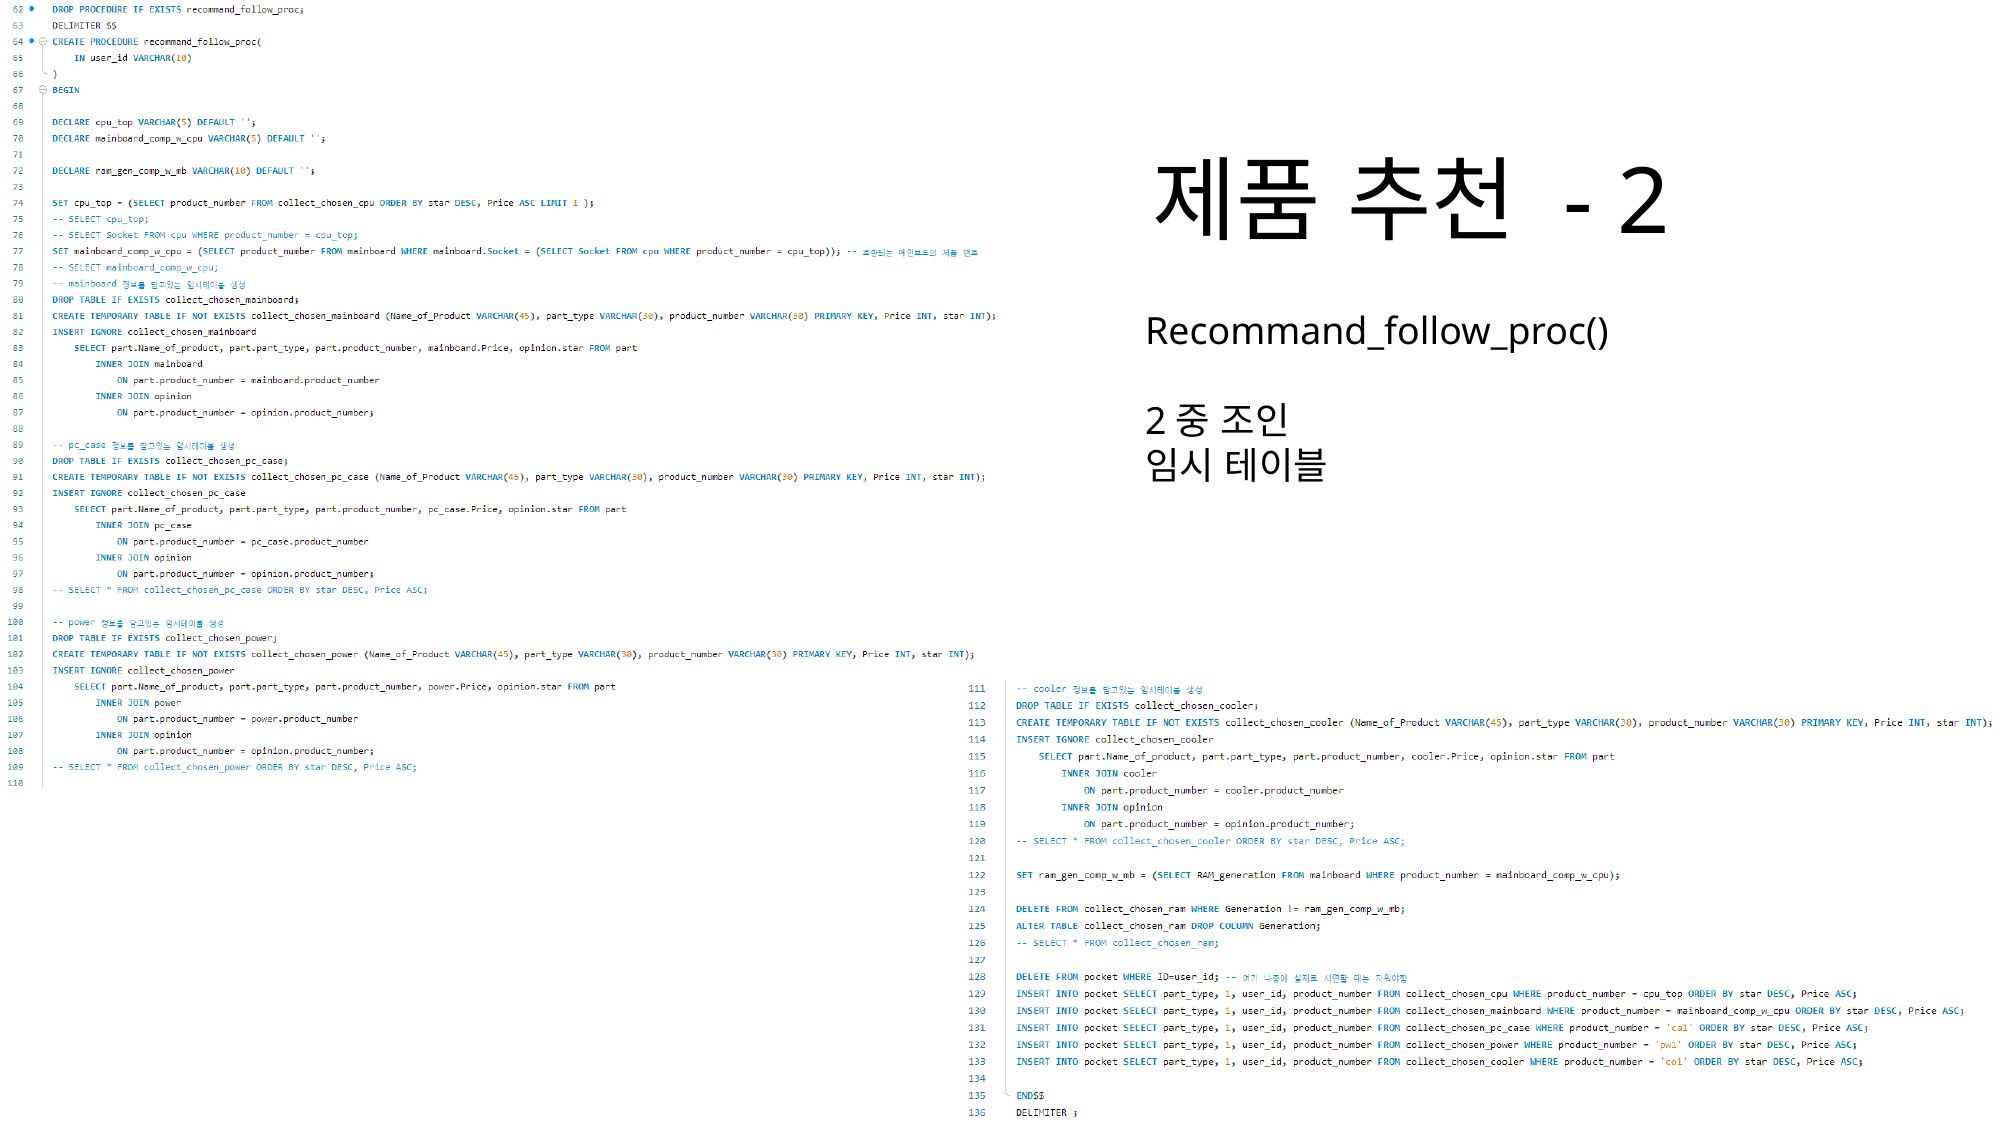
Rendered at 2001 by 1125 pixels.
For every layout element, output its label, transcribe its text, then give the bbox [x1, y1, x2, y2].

title 제품 추천 - 2 [1137, 95, 2000, 313]
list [0, 0, 1000, 789]
picture [959, 680, 2000, 1125]
text_box Recommand_follow_proc() 2중 조인 임시 테이블 [1130, 299, 1624, 495]
